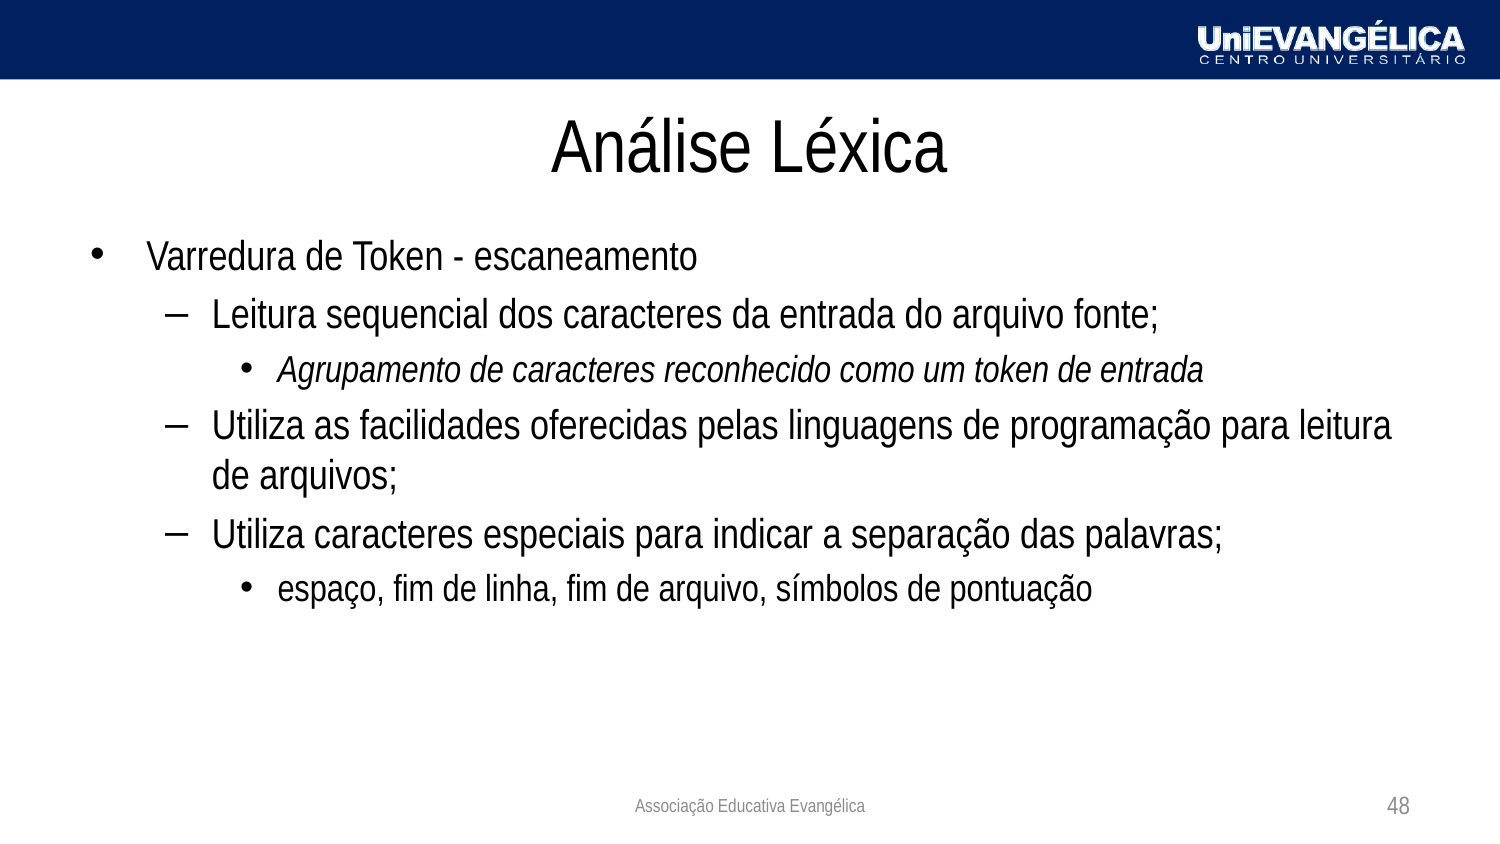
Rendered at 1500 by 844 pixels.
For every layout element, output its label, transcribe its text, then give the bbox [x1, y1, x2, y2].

slide_number 48 [1074, 782, 1425, 827]
footer Associação Educativa Evangélica [512, 782, 988, 827]
list Varredura de Token - escaneamento Leitura sequencial dos caracteres da entrada do arquivo fonte; Agrupamento de caracteres reconhecido como um token de entrada Utiliza as facilidades oferecidas pelas linguagens de programação para leitura de arquivos; Utiliza caracteres especiais para indicar a separação das palavras; espaço, fim de linha, fim de arquivo, símbolos de pontuação [75, 221, 1425, 754]
title Análise Léxica [75, 79, 1425, 205]
